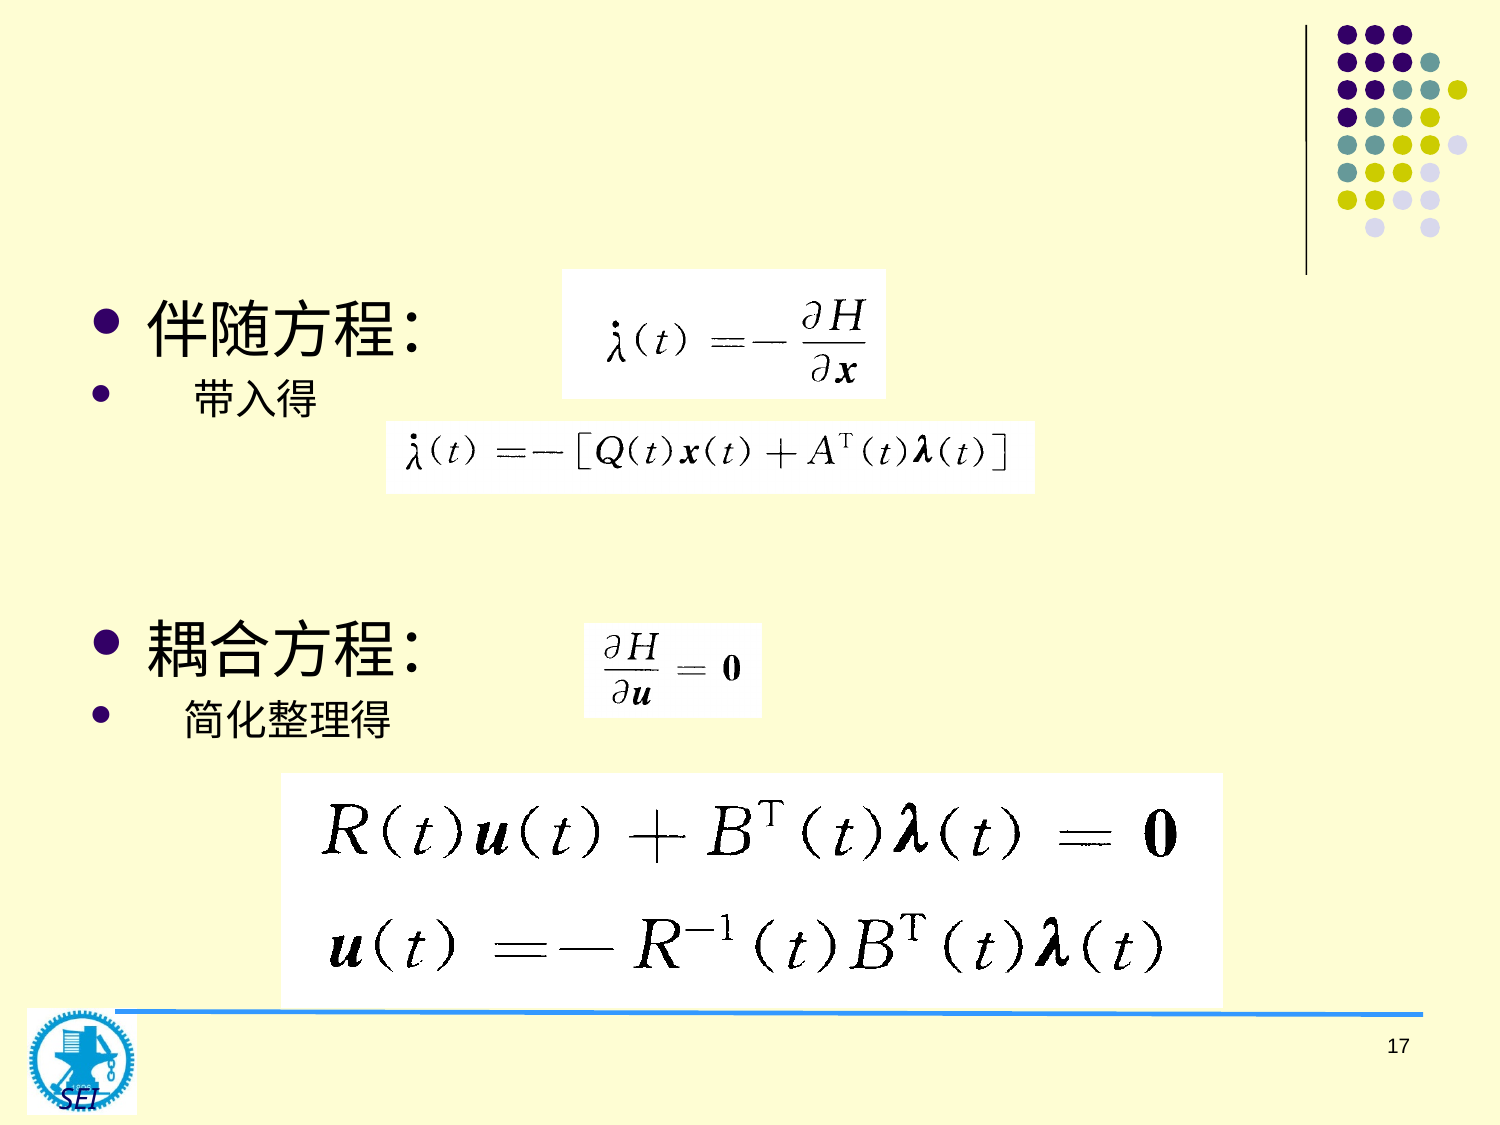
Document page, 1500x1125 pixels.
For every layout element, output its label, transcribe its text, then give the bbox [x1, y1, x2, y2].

picture [386, 421, 1035, 494]
picture [27, 1008, 137, 1115]
picture [280, 773, 1224, 1009]
list 伴随方程： 带入得 耦合方程： 简化整理得 [74, 281, 1426, 1006]
picture [562, 269, 886, 399]
slide_number 17 [1074, 1024, 1426, 1101]
picture [584, 623, 762, 718]
